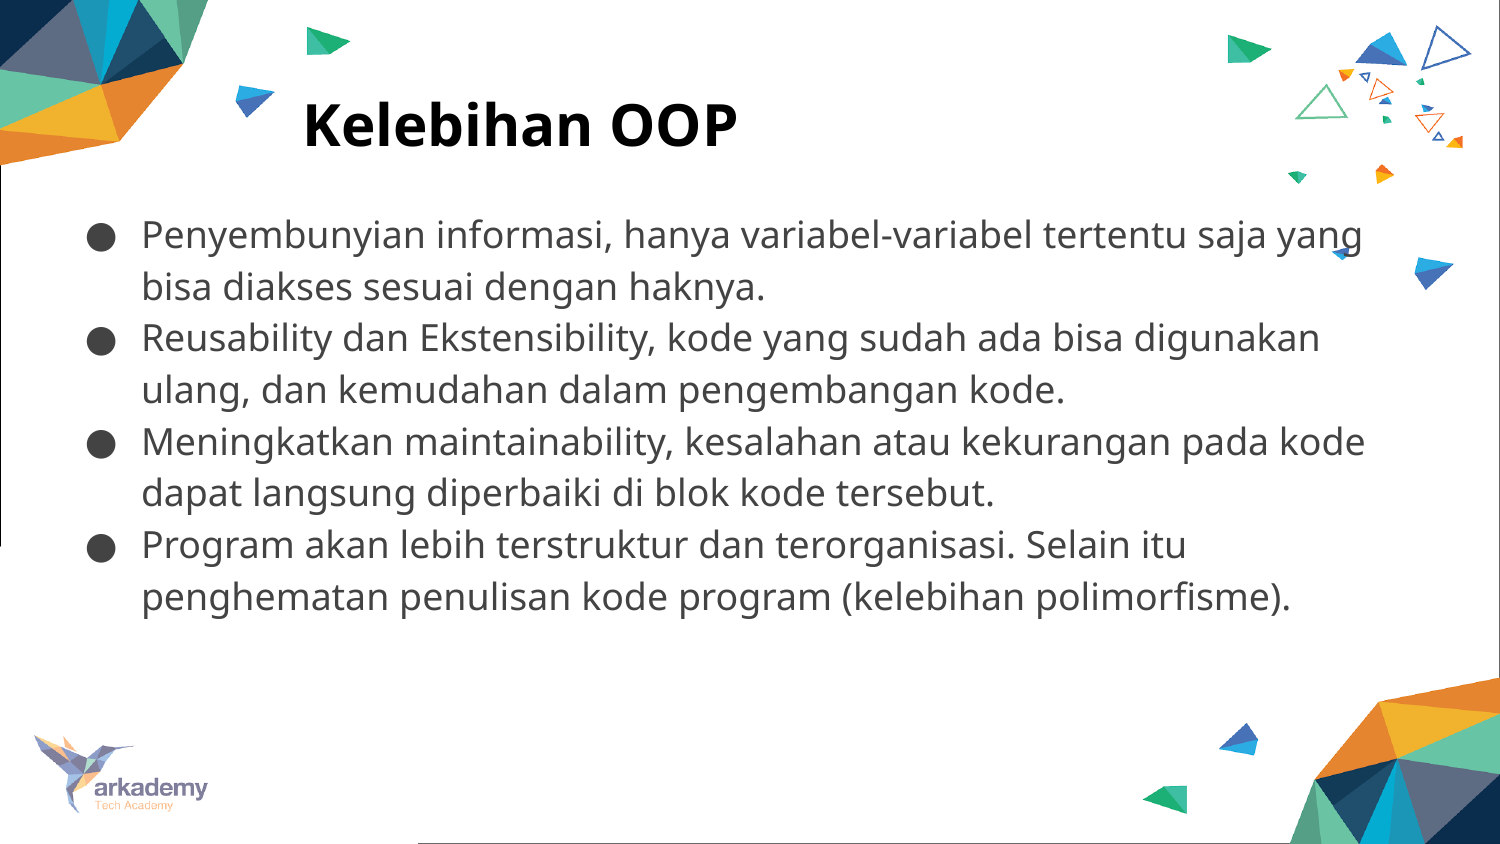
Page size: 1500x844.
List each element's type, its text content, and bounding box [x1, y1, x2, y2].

picture [0, 0, 1500, 844]
title Kelebihan OOP [287, 72, 1449, 167]
list Penyembunyian informasi, hanya variabel-variabel tertentu saja yang bisa diakses sesuai dengan haknya. Reusability dan Ekstensibility, kode yang sudah ada bisa digunakan ulang, dan kemudahan dalam pengembangan kode. Meningkatkan maintainability, kesalahan atau kekurangan pada kode dapat langsung diperbaiki di blok kode tersebut. Program akan lebih terstruktur dan terorganisasi. Selain itu penghematan penulisan kode program (kelebihan polimorfisme). [51, 189, 1449, 750]
